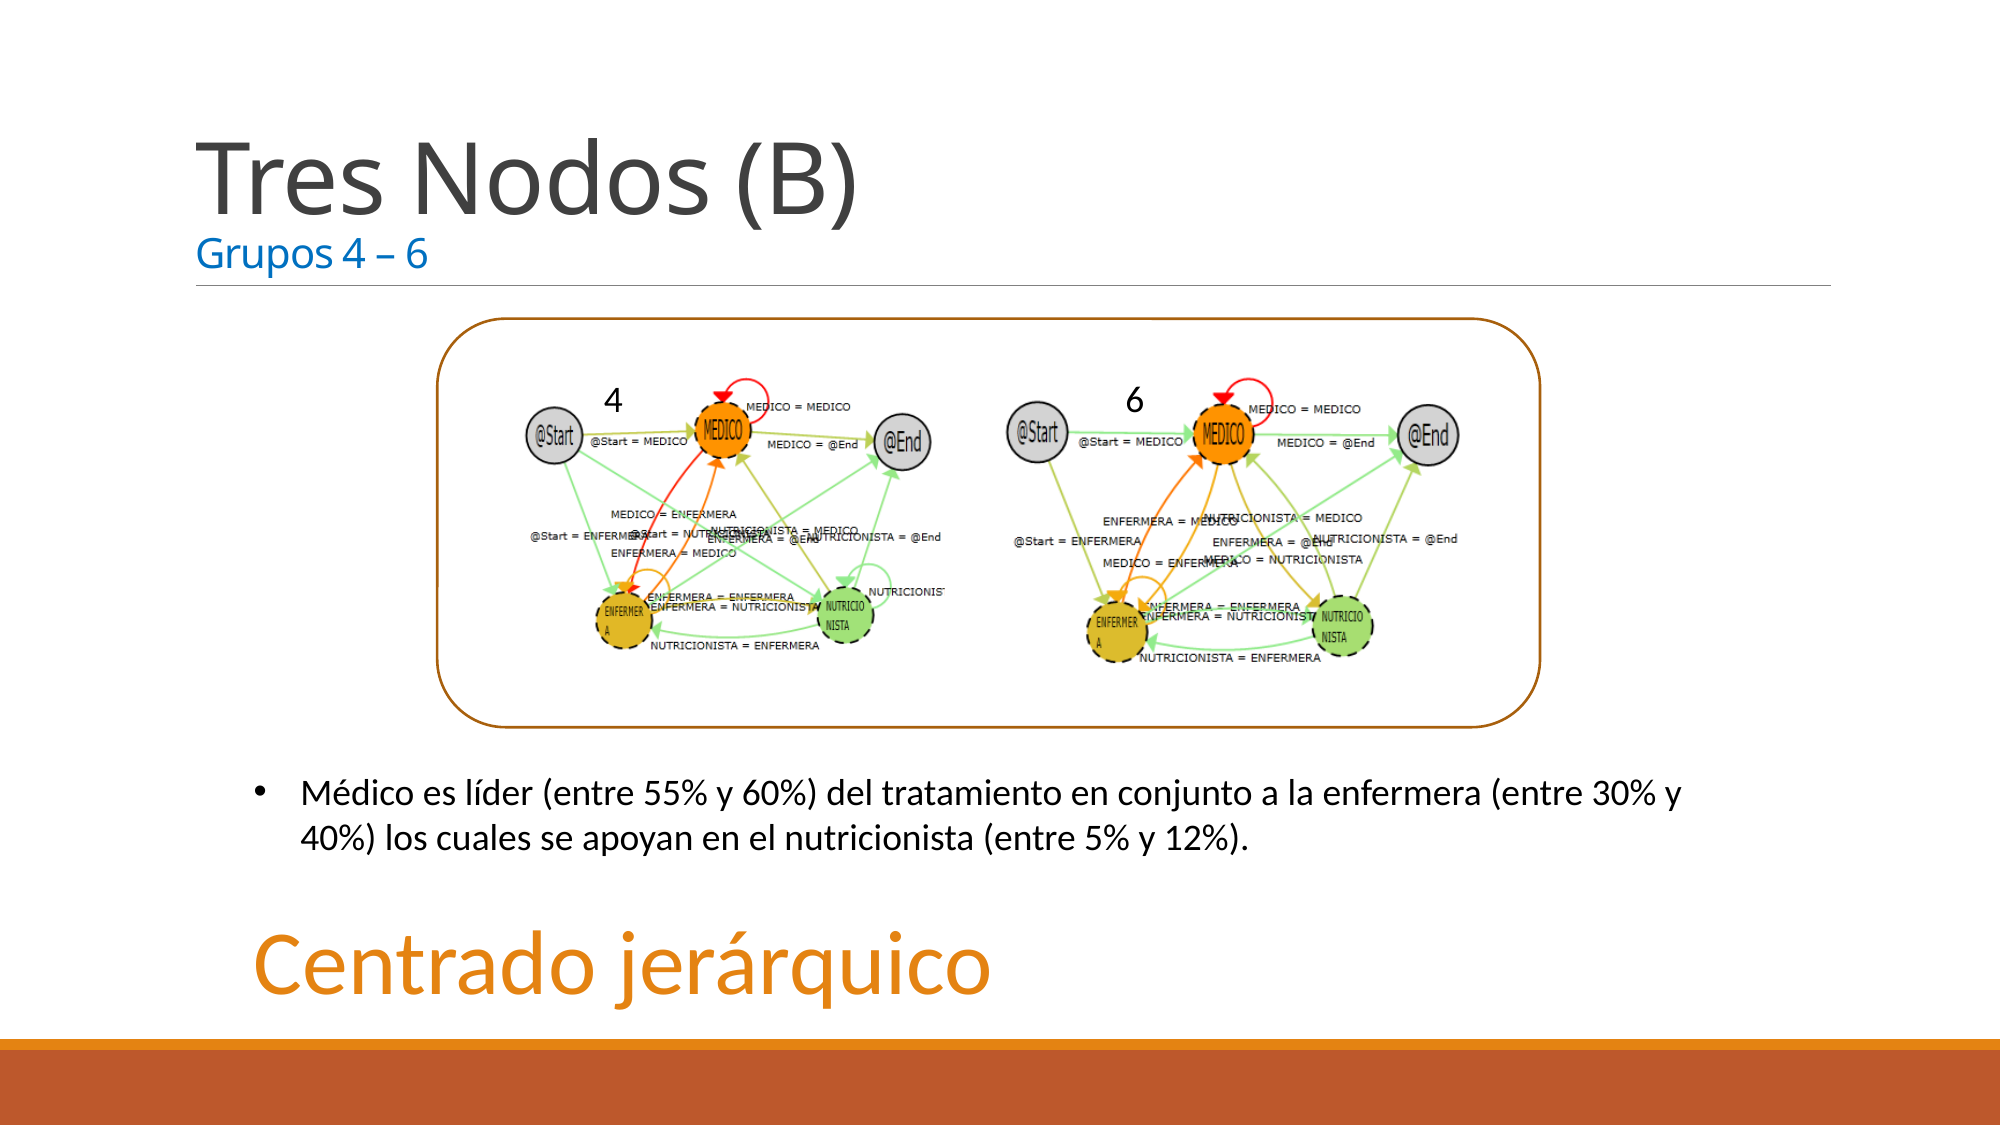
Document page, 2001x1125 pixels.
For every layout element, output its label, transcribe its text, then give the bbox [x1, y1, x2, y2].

title Tres Nodos (B) Grupos 4 – 6 [180, 47, 1830, 285]
text_box Médico es líder (entre 55% y 60%) del tratamiento en conjunto a la enfermera (entre 30% y 40%) los cuales se apoyan en el nutricionista (entre 5% y 12%). Centrado jerárquico [238, 760, 1772, 1066]
text_box [435, 317, 1542, 729]
picture [517, 370, 946, 689]
picture [988, 361, 1478, 698]
